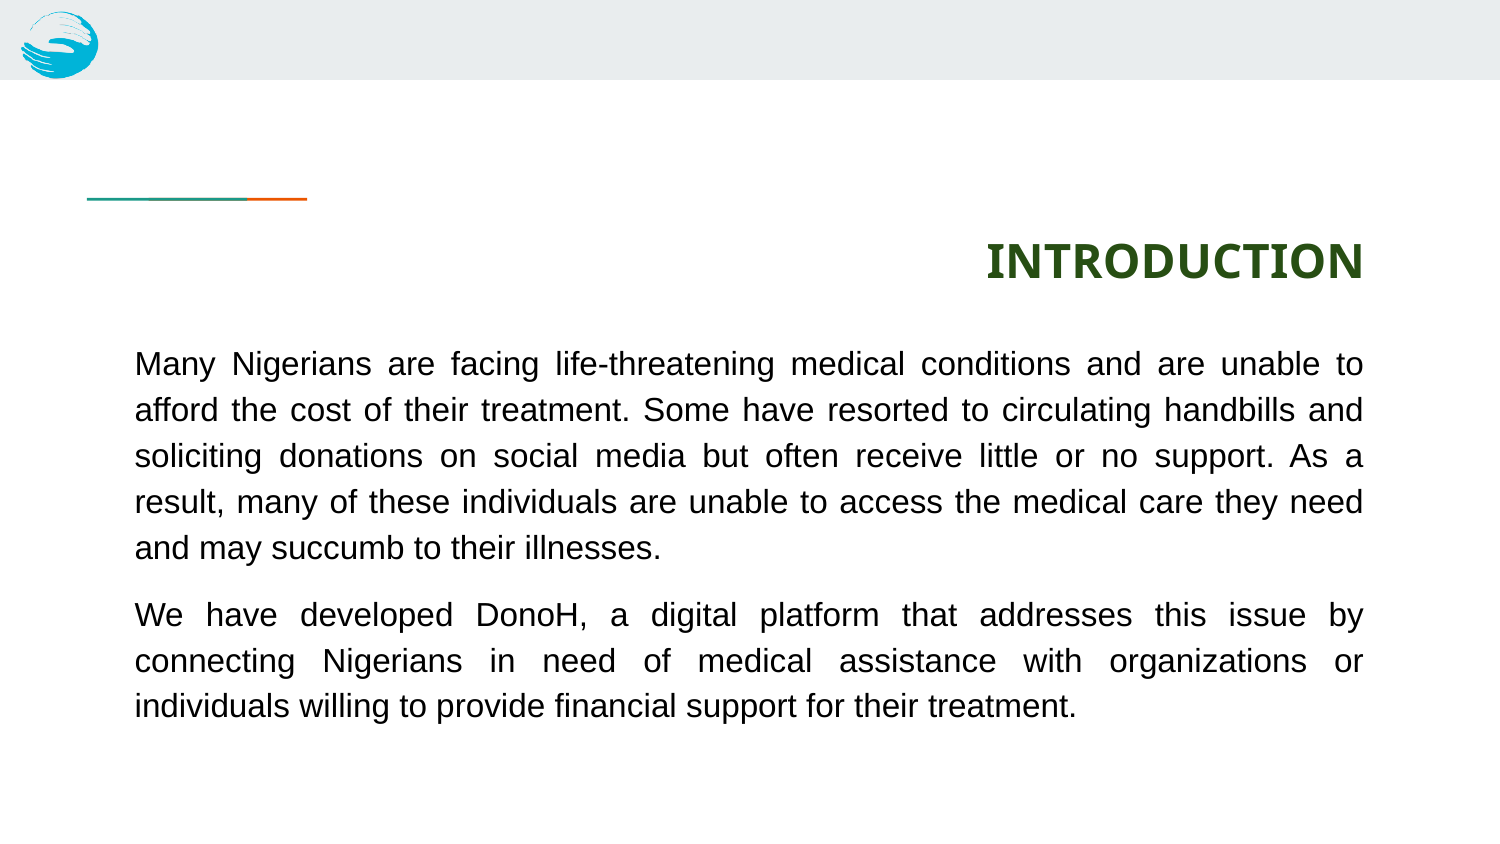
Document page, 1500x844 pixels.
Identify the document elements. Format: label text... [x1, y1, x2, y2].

title INTRODUCTION [119, 216, 1381, 305]
list Many Nigerians are facing life-threatening medical conditions and are unable to afford the cost of their treatment. Some have resorted to circulating handbills and soliciting donations on social media but often receive little or no support. As a result, many of these individuals are unable to access the medical care they need and may succumb to their illnesses. We have developed DonoH, a digital platform that addresses this issue by connecting Nigerians in need of medical assistance with organizations or individuals willing to provide financial support for their treatment. [119, 321, 1381, 775]
picture [15, 0, 99, 88]
